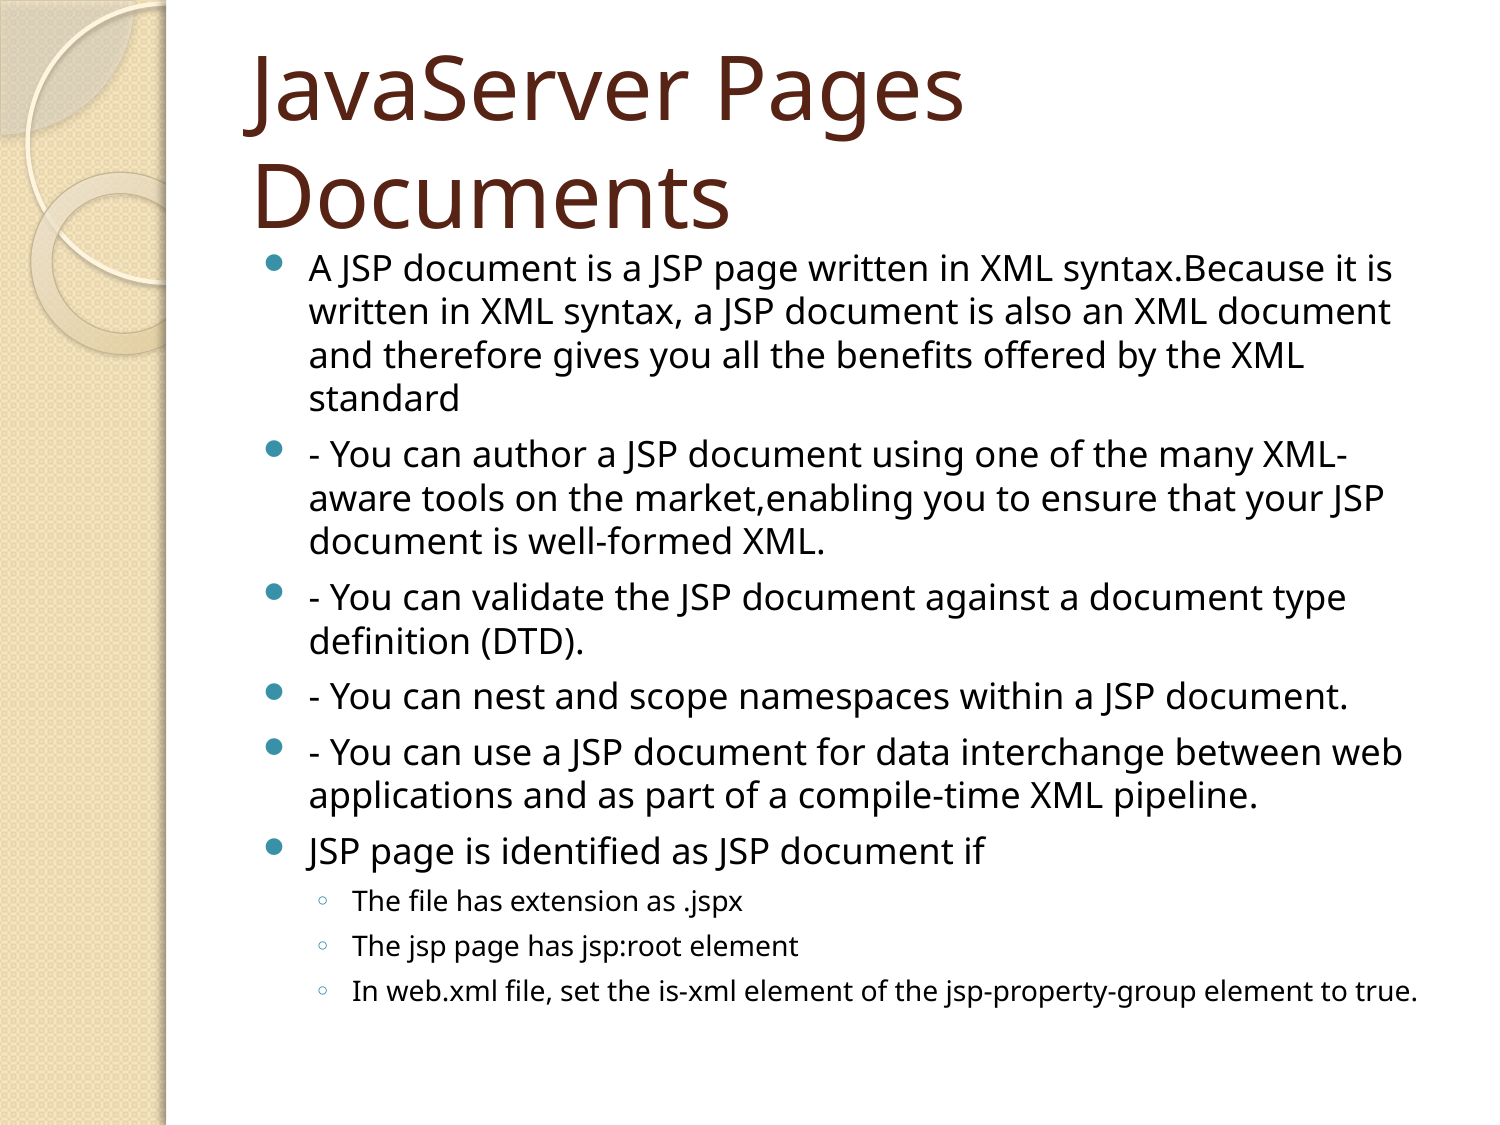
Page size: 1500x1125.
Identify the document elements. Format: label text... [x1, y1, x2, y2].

title JavaServer Pages Documents [235, 45, 1466, 233]
list A JSP document is a JSP page written in XML syntax.Because it is written in XML syntax, a JSP document is also an XML document and therefore gives you all the benefits offered by the XML standard - You can author a JSP document using one of the many XML-aware tools on the market,enabling you to ensure that your JSP document is well-formed XML. - You can validate the JSP document against a document type definition (DTD). - You can nest and scope namespaces within a JSP document. - You can use a JSP document for data interchange between web applications and as part of a compile-time XML pipeline. JSP page is identified as JSP document if The file has extension as .jspx The jsp page has jsp:root element In web.xml file, set the is-xml element of the jsp-property-group element to true. [235, 237, 1466, 1025]
